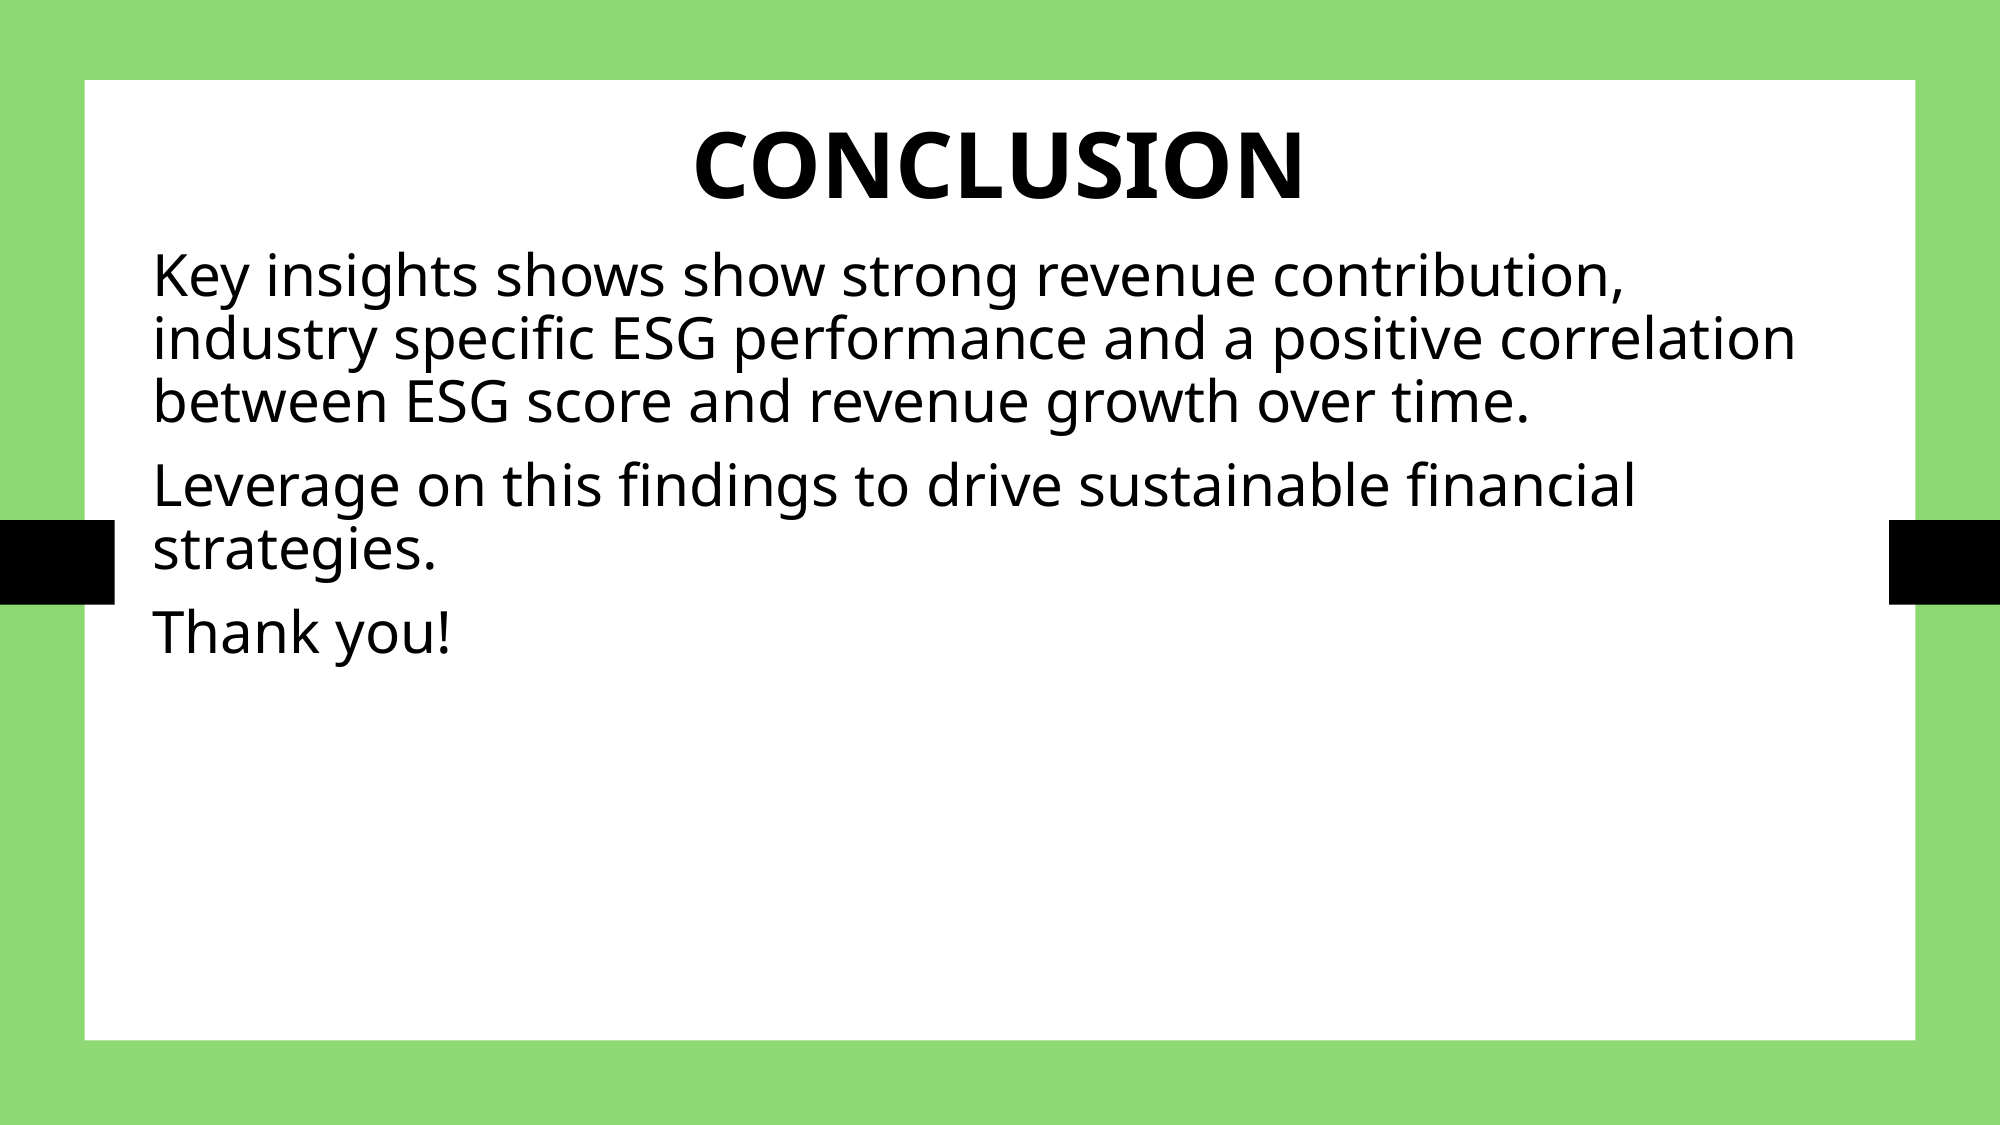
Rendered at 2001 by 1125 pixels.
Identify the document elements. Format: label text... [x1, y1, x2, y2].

text_box [1914, 606, 2000, 1103]
text_box [0, 18, 86, 519]
text_box [0, 519, 116, 606]
text_box [0, 0, 1914, 81]
list Key insights shows show strong revenue contribution, industry specific ESG performance and a positive correlation between ESG score and revenue growth over time. Leverage on this findings to drive sustainable financial strategies. Thank you! [137, 238, 1863, 953]
title CONCLUSION [137, 81, 1863, 238]
text_box [1914, 0, 2000, 519]
text_box [86, 1039, 2000, 1125]
text_box [0, 606, 86, 1125]
text_box [1888, 519, 2000, 606]
